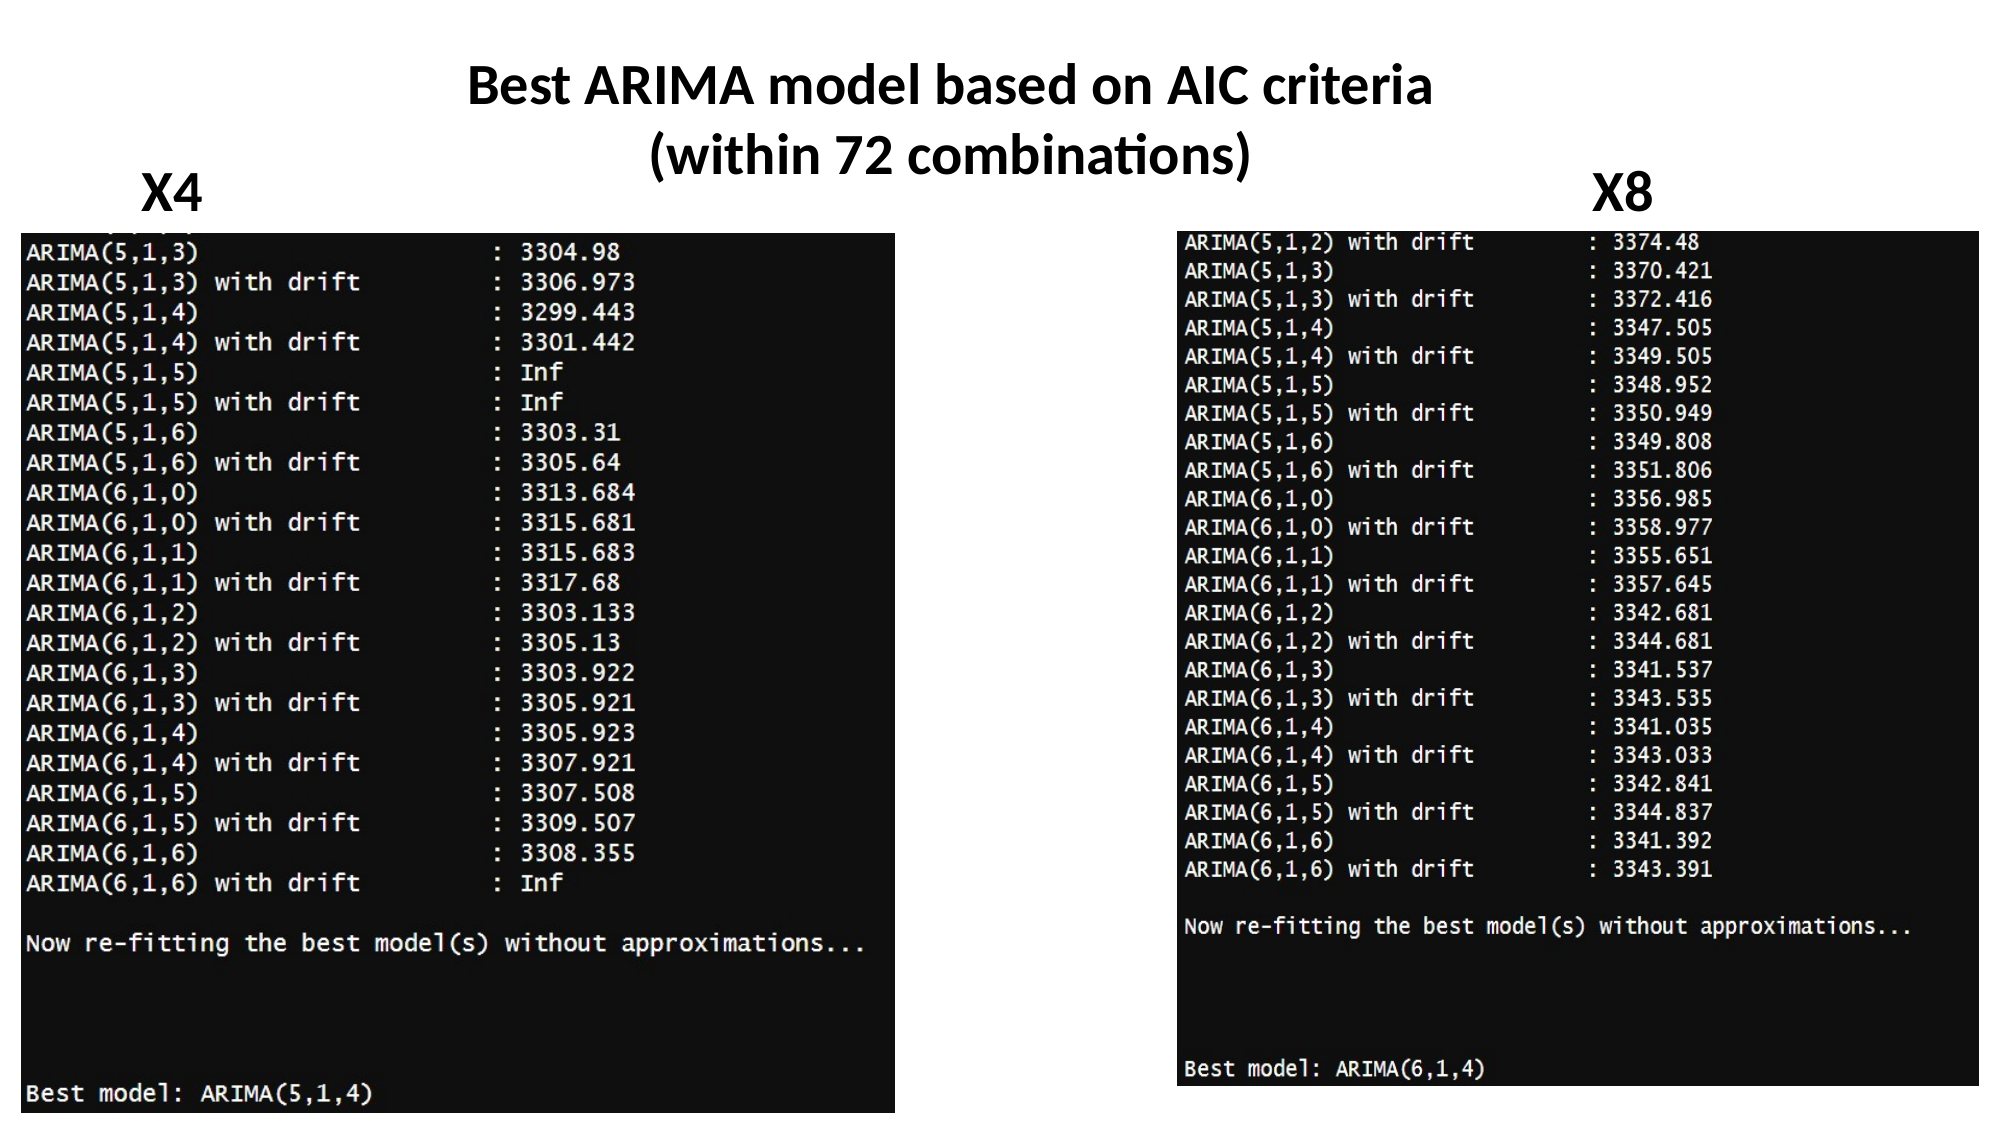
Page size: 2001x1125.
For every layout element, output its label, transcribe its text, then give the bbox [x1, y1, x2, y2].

text_box X4 [126, 145, 363, 231]
picture [21, 233, 895, 1113]
text_box Best ARIMA model based on AIC criteria (within 72 combinations) [393, 38, 1508, 194]
text_box X8 [1578, 145, 1814, 231]
picture [1177, 231, 1979, 1086]
